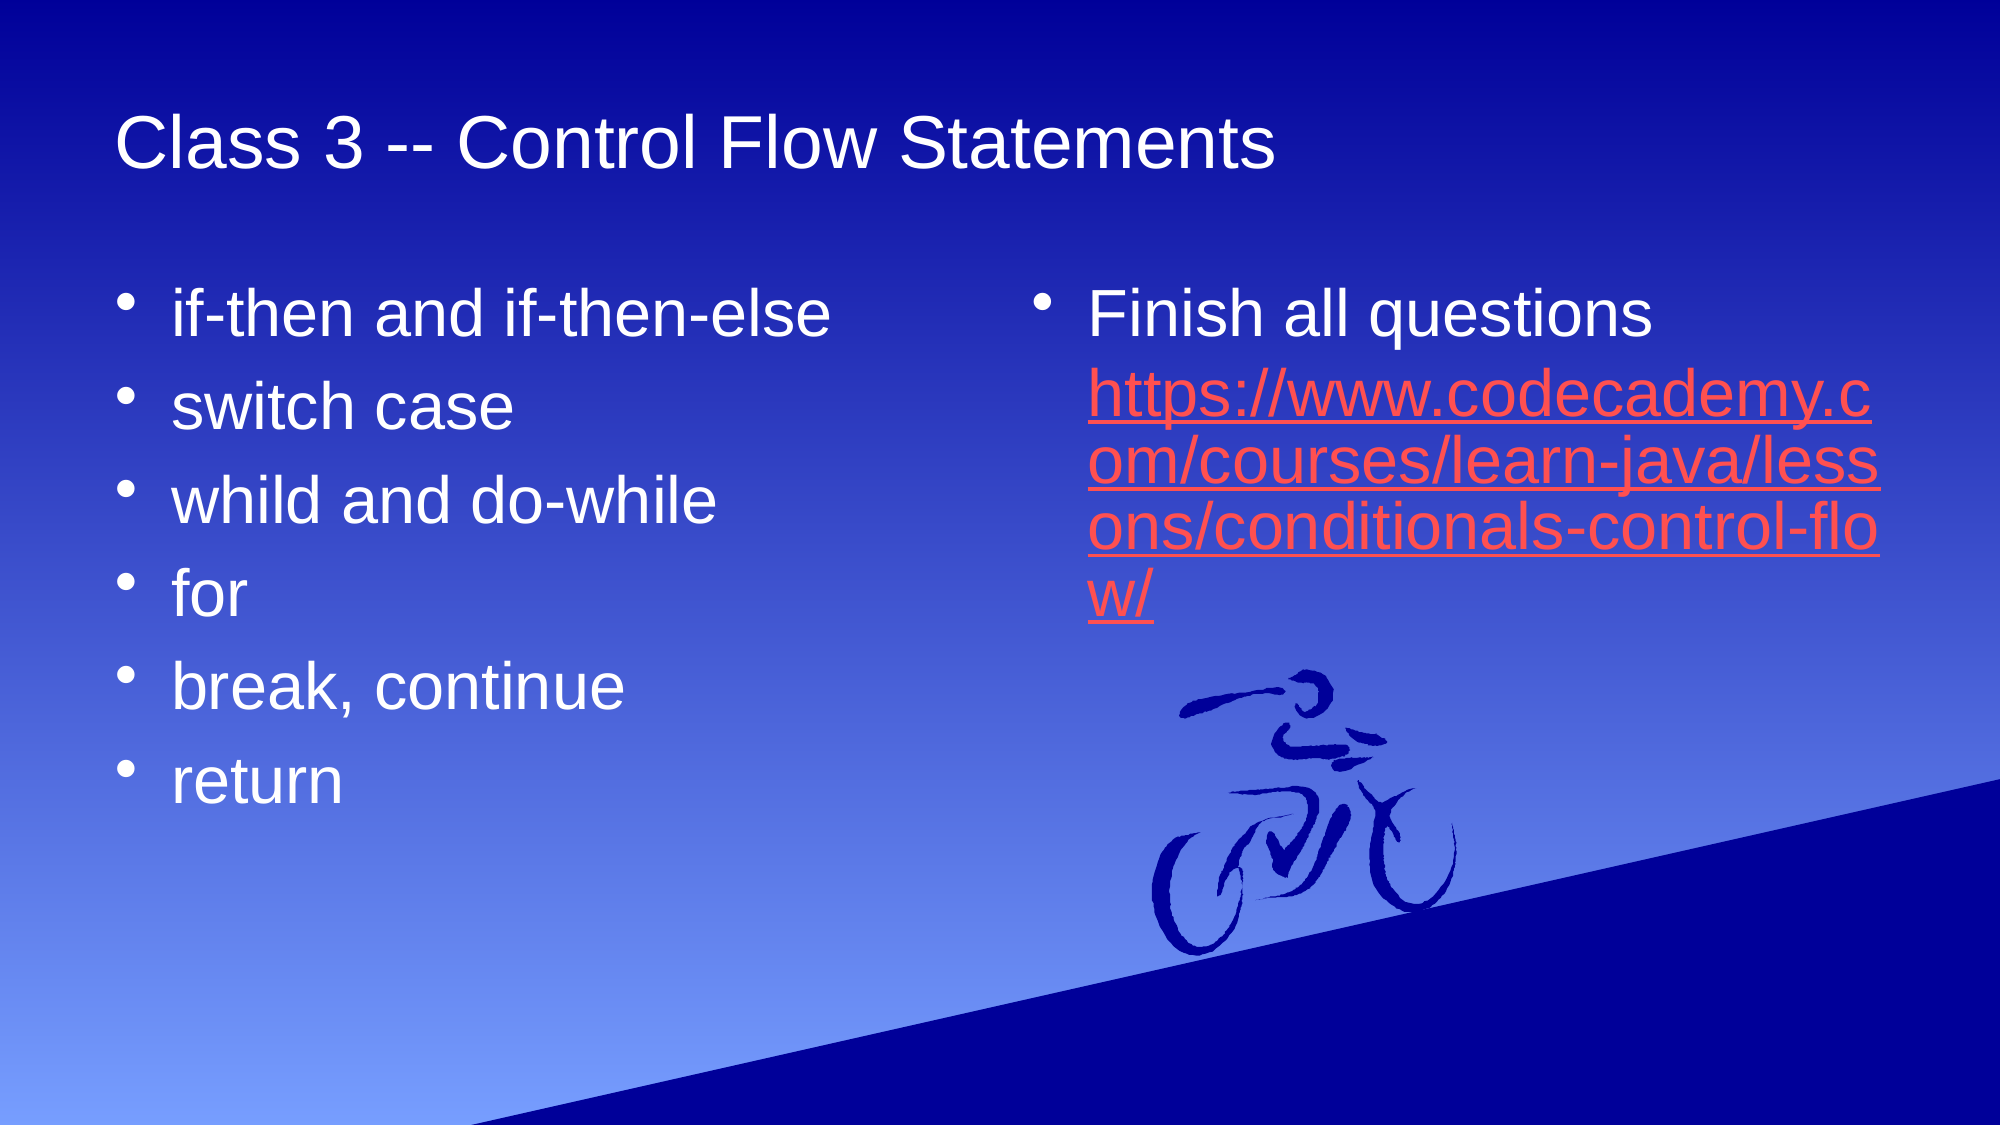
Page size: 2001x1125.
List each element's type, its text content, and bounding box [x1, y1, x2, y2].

list Finish all questions https://www.codecademy.com/courses/learn-java/lessons/conditionals-control-flow/ [1016, 262, 1901, 1006]
list if-then and if-then-else switch case whild and do-while for break, continue return [99, 262, 984, 1006]
title Class 3 -- Control Flow Statements [99, 44, 1901, 233]
